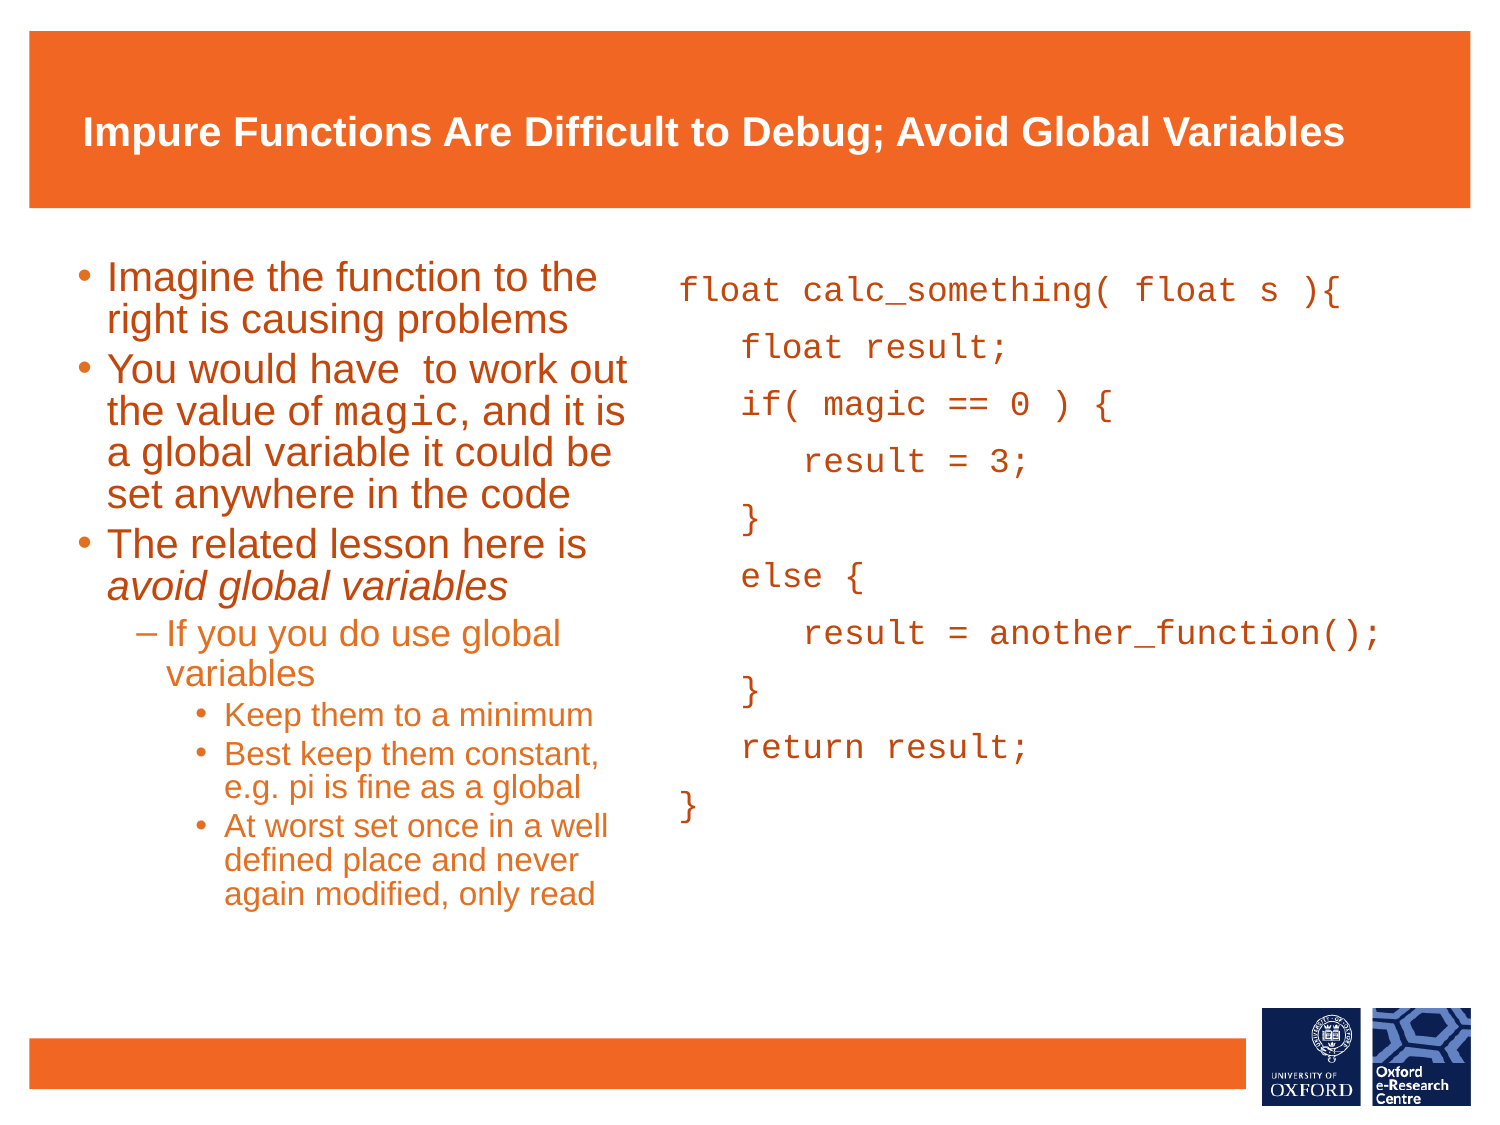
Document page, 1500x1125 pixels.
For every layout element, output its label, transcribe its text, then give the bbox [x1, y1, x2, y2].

list Imagine the function to the right is causing problems You would have to work out the value of magic, and it is a global variable it could be set anywhere in the code The related lesson here is avoid global variables If you you do use global variables Keep them to a minimum Best keep them constant, e.g. pi is fine as a global At worst set once in a well defined place and never again modified, only read [62, 250, 664, 972]
title Impure Functions Are Difficult to Debug; Avoid Global Variables [76, 50, 1424, 163]
picture [1262, 1008, 1471, 1106]
text_box float calc_something( float s ){ float result; if( magic == 0 ) { result = 3; } else { result = another_function(); } return result; } [663, 250, 1500, 929]
